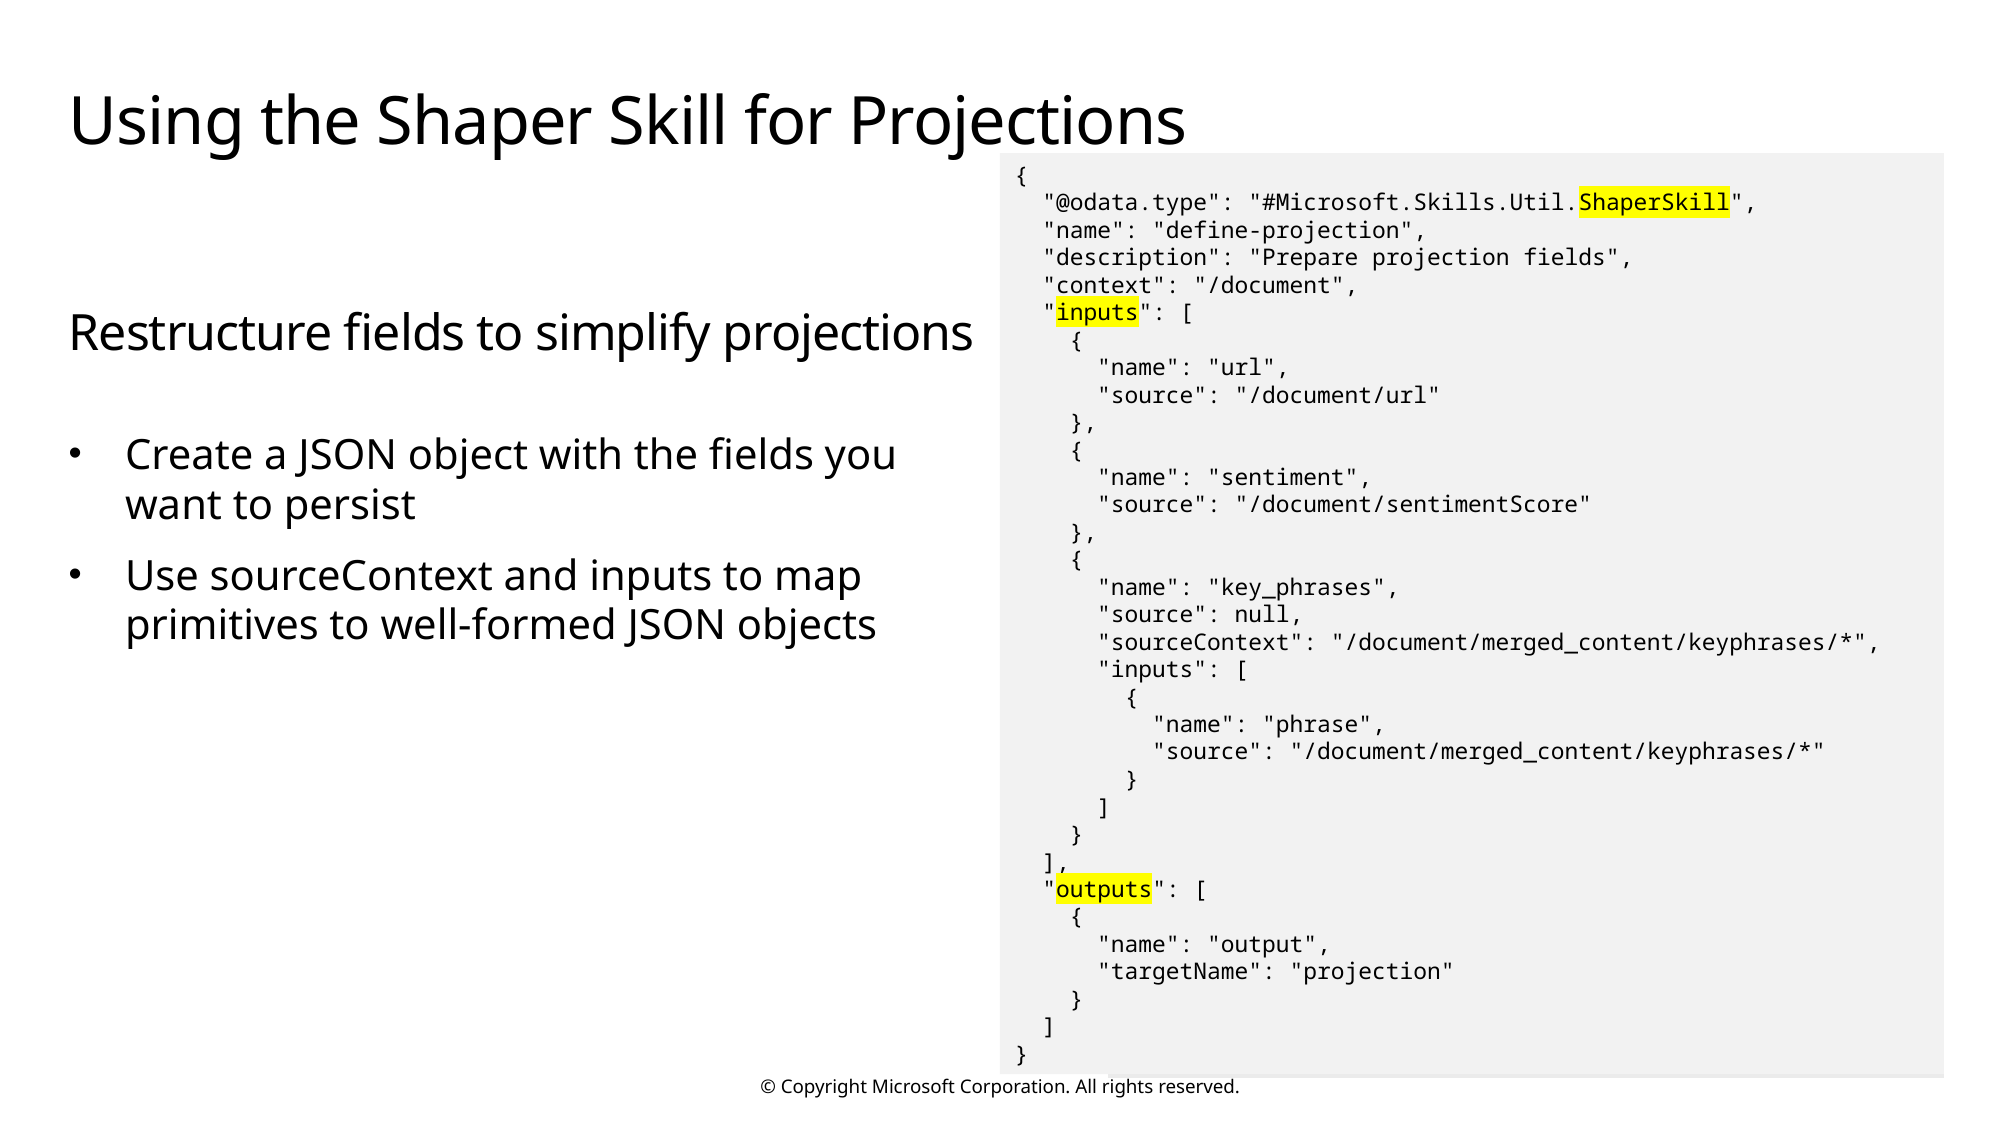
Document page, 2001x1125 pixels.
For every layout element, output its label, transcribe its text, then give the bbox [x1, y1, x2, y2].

text_box { "@odata.type": "#Microsoft.Skills.Util.ShaperSkill", "name": "define-projection", "description": "Prepare projection fields", "context": "/document", "inputs": [ { "name": "url", "source": "/document/url" }, { "name": "sentiment", "source": "/document/sentimentScore" }, { "name": "key_phrases", "source": null, "sourceContext": "/document/merged_content/keyphrases/*", "inputs": [ { "name": "phrase", "source": "/document/merged_content/keyphrases/*" } ] } ], "outputs": [ { "name": "output", "targetName": "projection" } ] } [999, 153, 1944, 1075]
title Using the Shaper Skill for Projections [68, 72, 1930, 184]
text_box [1107, 160, 1945, 1079]
list Restructure fields to simplify projections Create a JSON object with the fields you want to persist Use sourceContext and inputs to map primitives to well-formed JSON objects [68, 285, 999, 678]
